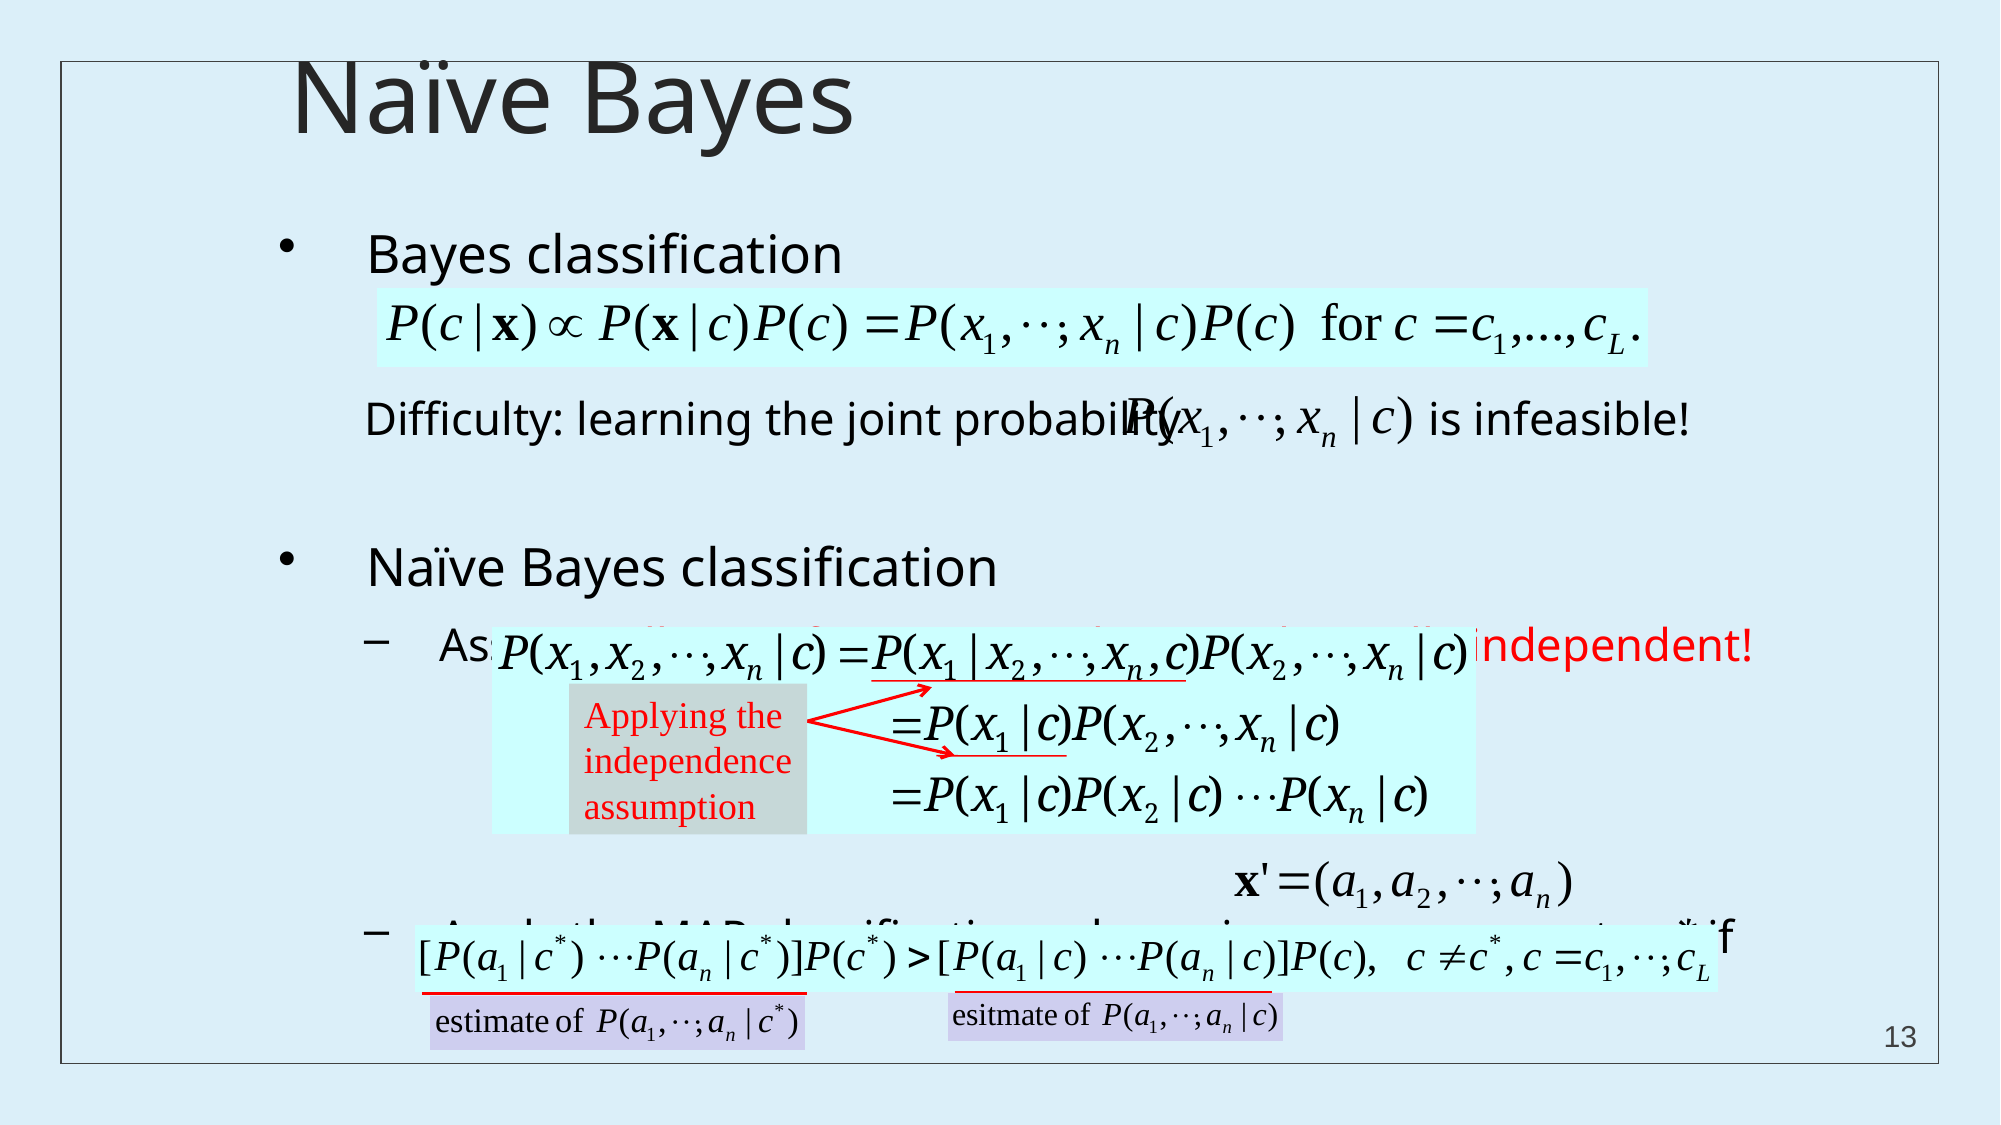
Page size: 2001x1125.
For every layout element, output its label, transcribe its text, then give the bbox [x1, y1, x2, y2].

title Naïve Bayes [274, 7, 1796, 195]
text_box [569, 683, 955, 837]
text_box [414, 924, 1719, 993]
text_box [947, 993, 1284, 1042]
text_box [376, 288, 1649, 368]
text_box Bayes classification Difficulty: learning the joint probability is infeasible! Naïve Bayes classification Assume all input features are class conditionally independent! Apply the MAP classification rule: assign to c* if [263, 199, 1796, 1039]
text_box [430, 995, 806, 1050]
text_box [492, 627, 1477, 835]
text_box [1113, 380, 1424, 461]
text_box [1226, 845, 1581, 922]
slide_number 13 [1692, 1019, 1932, 1062]
